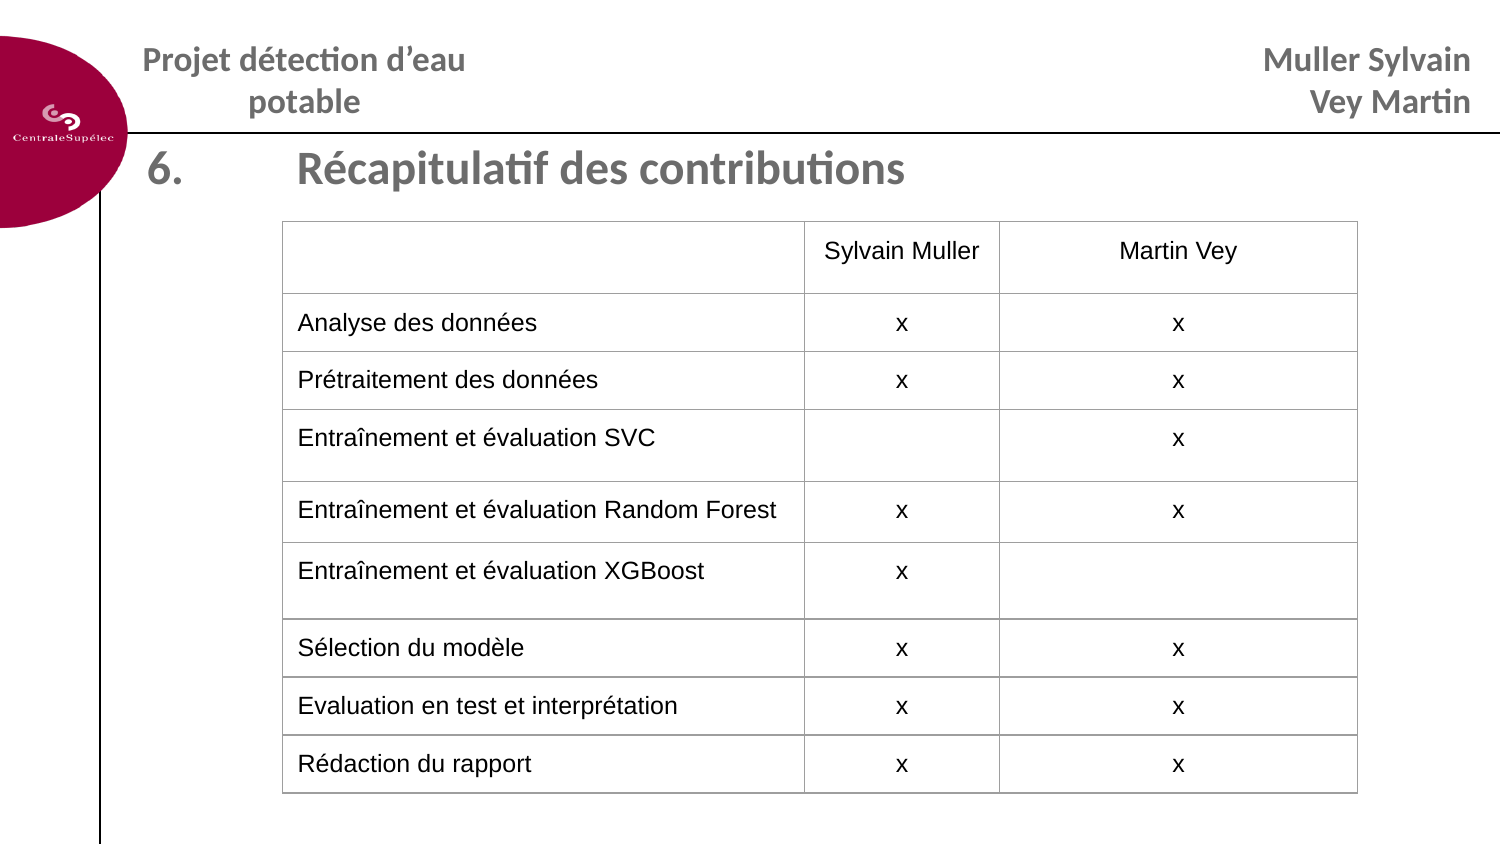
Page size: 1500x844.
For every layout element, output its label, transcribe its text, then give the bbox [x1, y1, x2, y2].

table_cell Evaluation en test et interprétation [283, 678, 804, 734]
table_cell x [1000, 482, 1357, 542]
table_cell Entraînement et évaluation SVC [283, 410, 804, 481]
table_cell x [805, 736, 999, 792]
table_cell x [1000, 620, 1357, 676]
title Projet détection d’eau potable [132, 36, 477, 164]
table_cell [1000, 543, 1357, 618]
table_cell x [805, 543, 999, 618]
table_cell x [805, 352, 999, 409]
table_cell x [805, 678, 999, 734]
table_cell x [1000, 736, 1357, 792]
table_cell Sélection du modèle [283, 620, 804, 676]
picture [0, 0, 148, 244]
table_cell Entraînement et évaluation Random Forest [283, 482, 804, 542]
table_cell x [1000, 678, 1357, 734]
table_cell Analyse des données [283, 294, 804, 351]
table_header Sylvain Muller [805, 222, 999, 293]
table_cell [805, 410, 999, 481]
table_cell x [1000, 410, 1357, 481]
table_header [283, 222, 804, 293]
table_cell x [1000, 294, 1357, 351]
table_cell x [1000, 352, 1357, 409]
table_cell Prétraitement des données [283, 352, 804, 409]
table_cell Entraînement et évaluation XGBoost [283, 543, 804, 618]
title Muller Sylvain Vey Martin [1127, 36, 1472, 164]
table_cell x [805, 620, 999, 676]
table_header Martin Vey [1000, 222, 1357, 293]
table_cell Rédaction du rapport [283, 736, 804, 792]
table_cell x [805, 294, 999, 351]
table_cell x [805, 482, 999, 542]
title 6. Récapitulatif des contributions [146, 148, 1472, 283]
